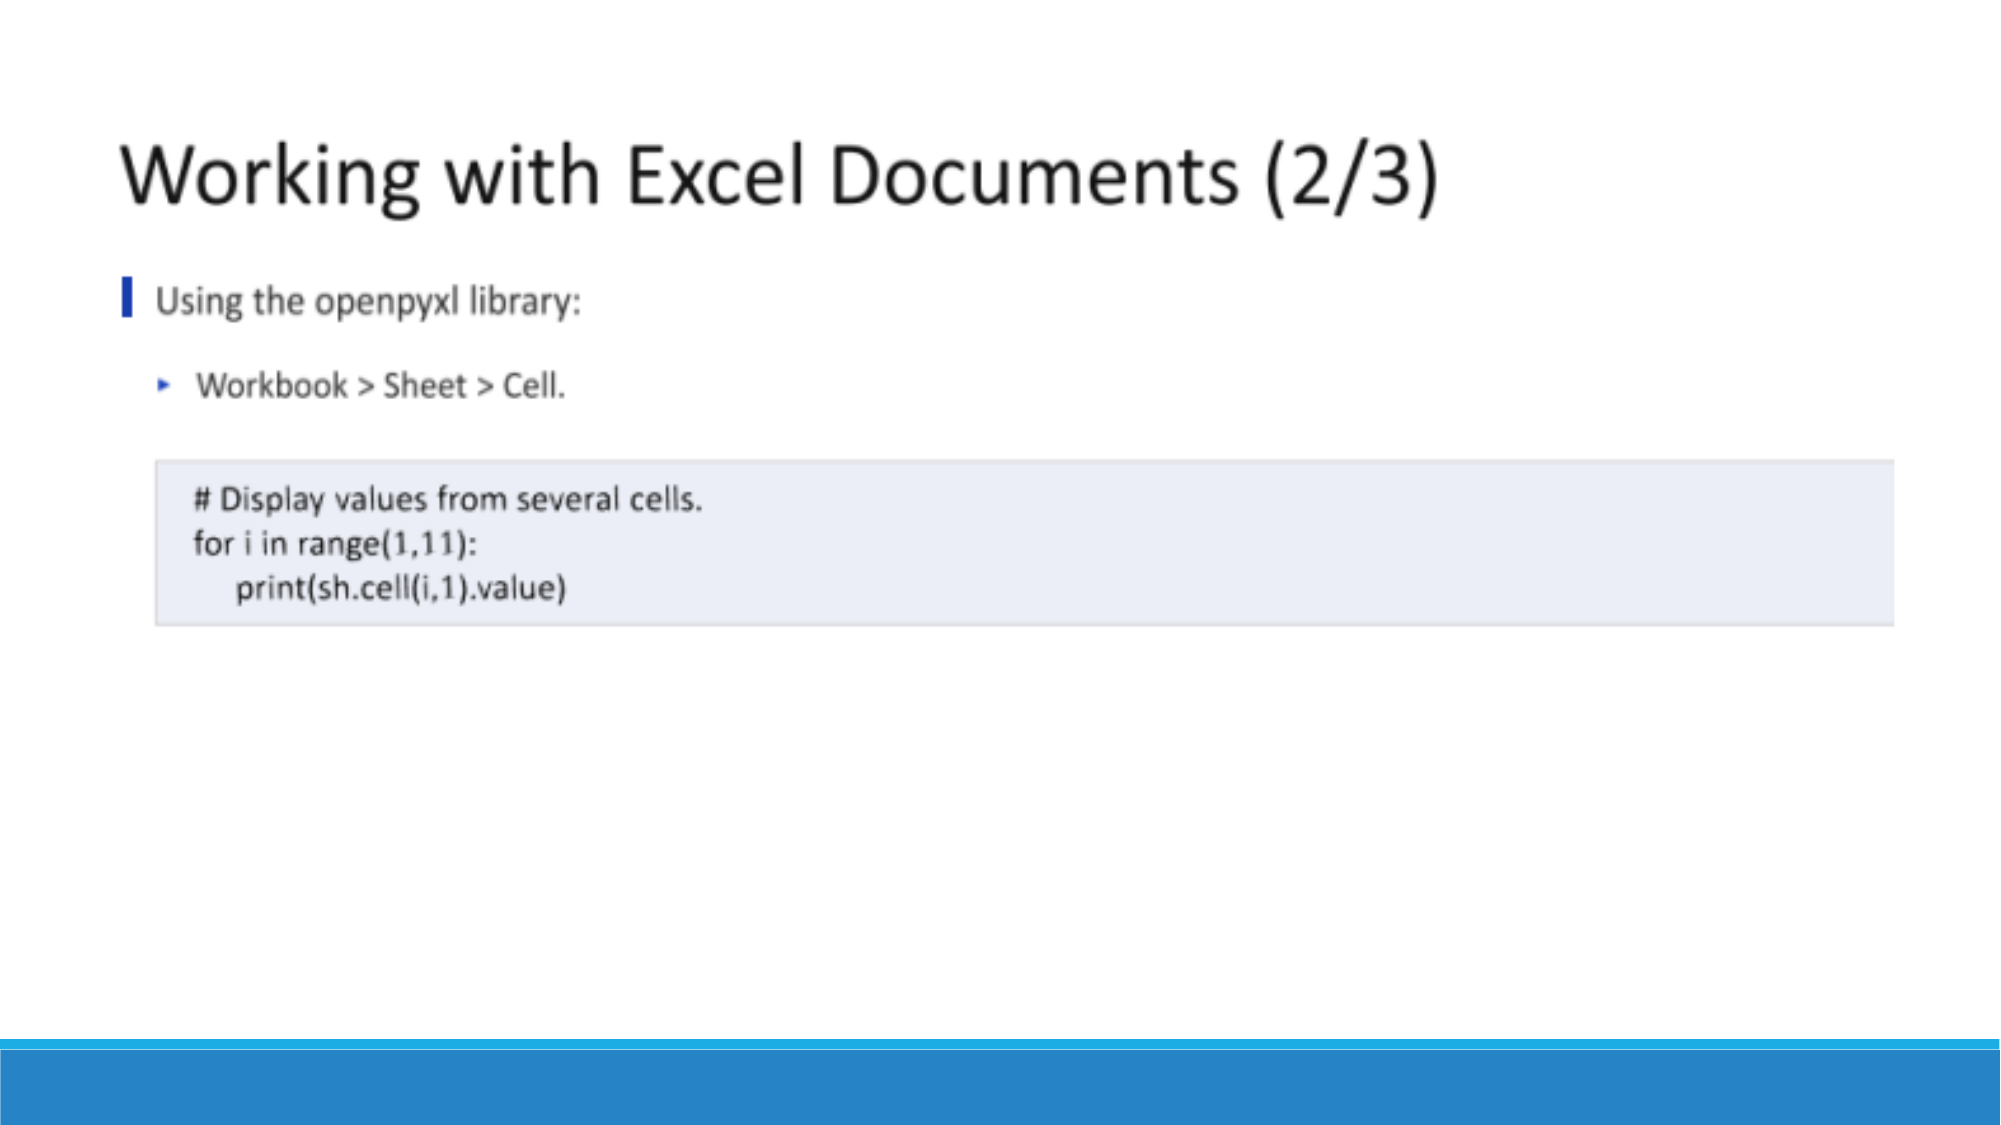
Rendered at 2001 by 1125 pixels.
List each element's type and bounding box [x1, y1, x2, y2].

picture [104, 104, 1895, 935]
